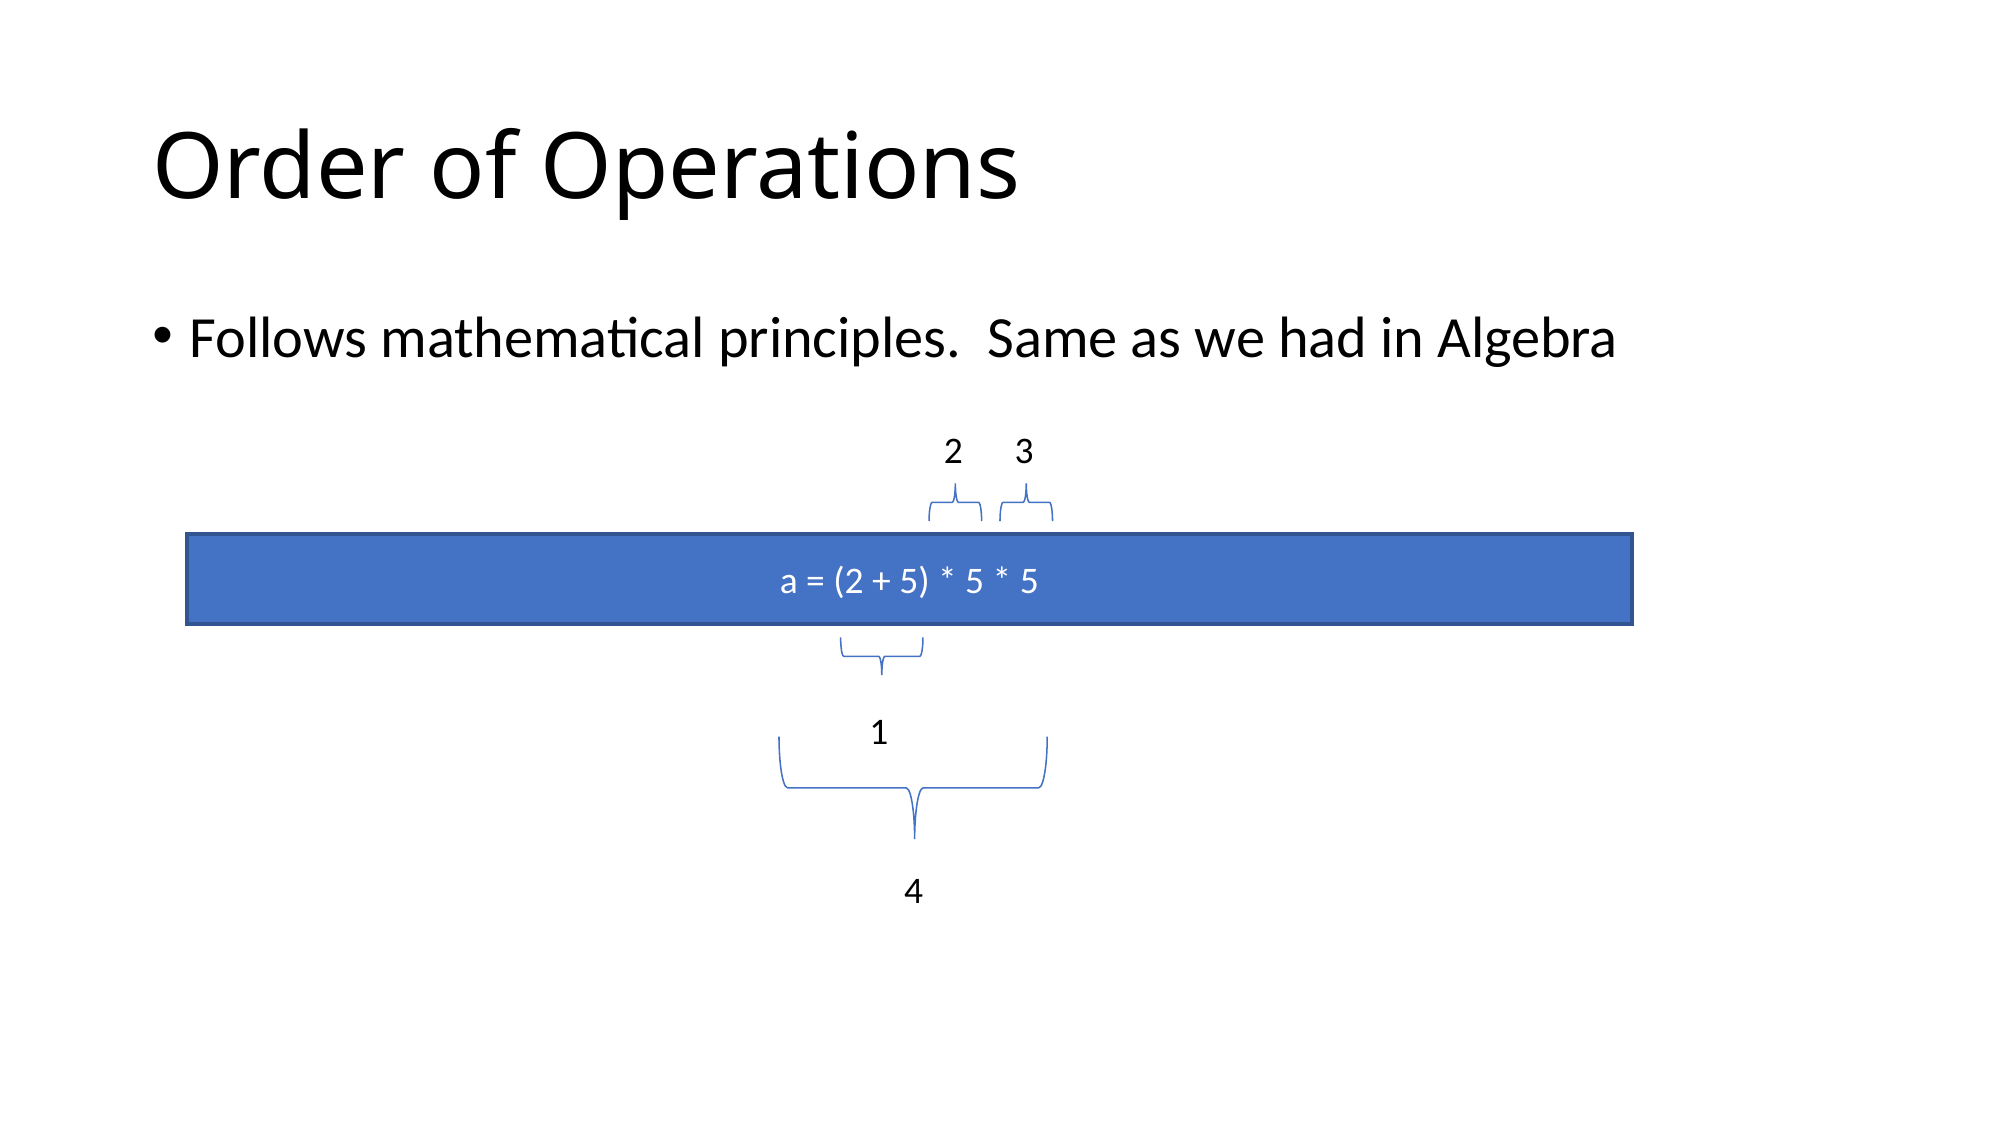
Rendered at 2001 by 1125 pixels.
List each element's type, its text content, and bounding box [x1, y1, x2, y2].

text_box [928, 483, 983, 522]
text_box [999, 483, 1054, 522]
text_box 4 [889, 858, 937, 919]
text_box [839, 637, 924, 676]
text_box a = (2 + 5) * 5 * 5 [185, 532, 1634, 626]
text_box 2 [928, 418, 977, 479]
text_box [778, 736, 1048, 840]
text_box Follows mathematical principles. Same as we had in Algebra [137, 299, 1863, 1014]
text_box Order of Operations [137, 59, 1863, 278]
text_box 1 [854, 699, 902, 736]
text_box 3 [999, 418, 1048, 479]
